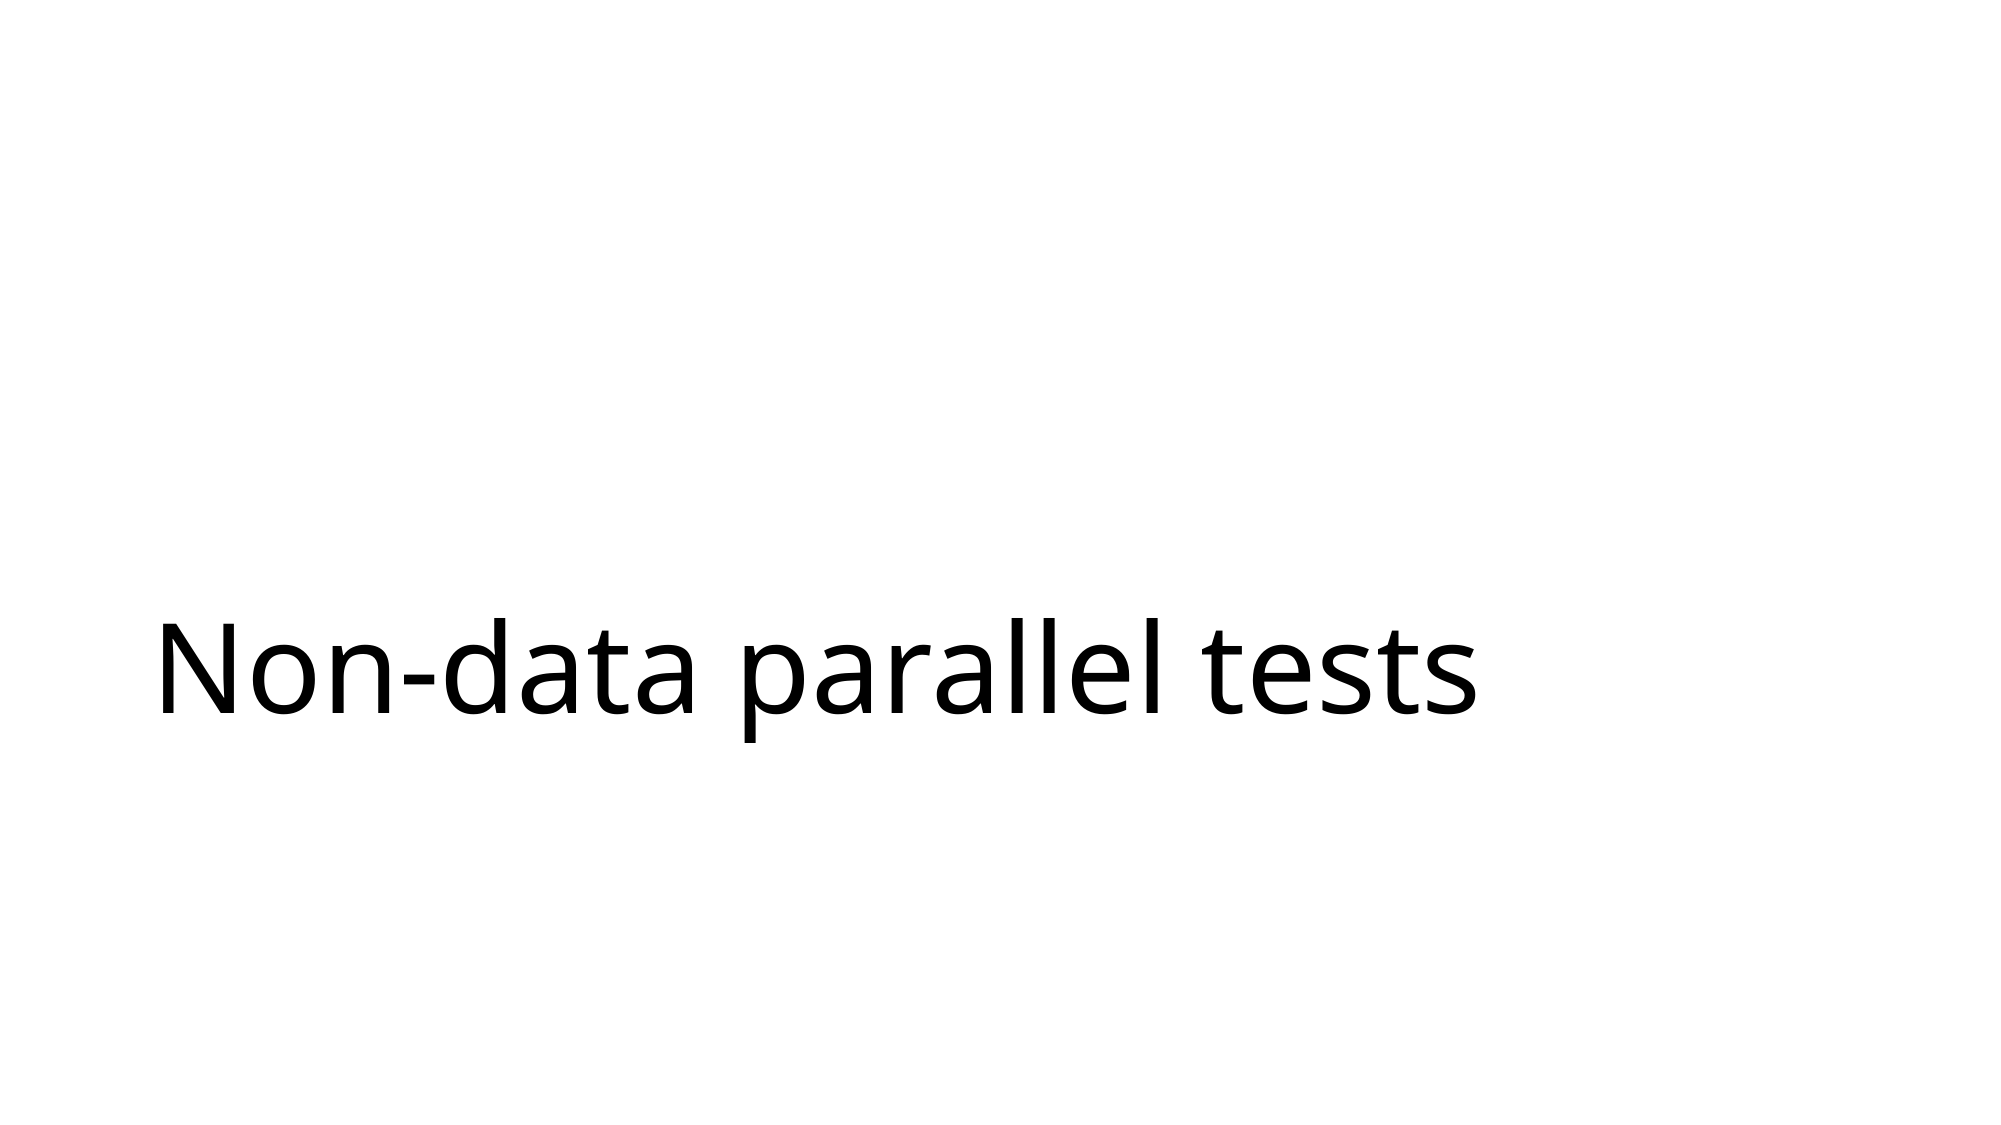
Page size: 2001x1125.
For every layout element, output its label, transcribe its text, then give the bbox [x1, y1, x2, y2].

title Non-data parallel tests [136, 280, 1862, 749]
